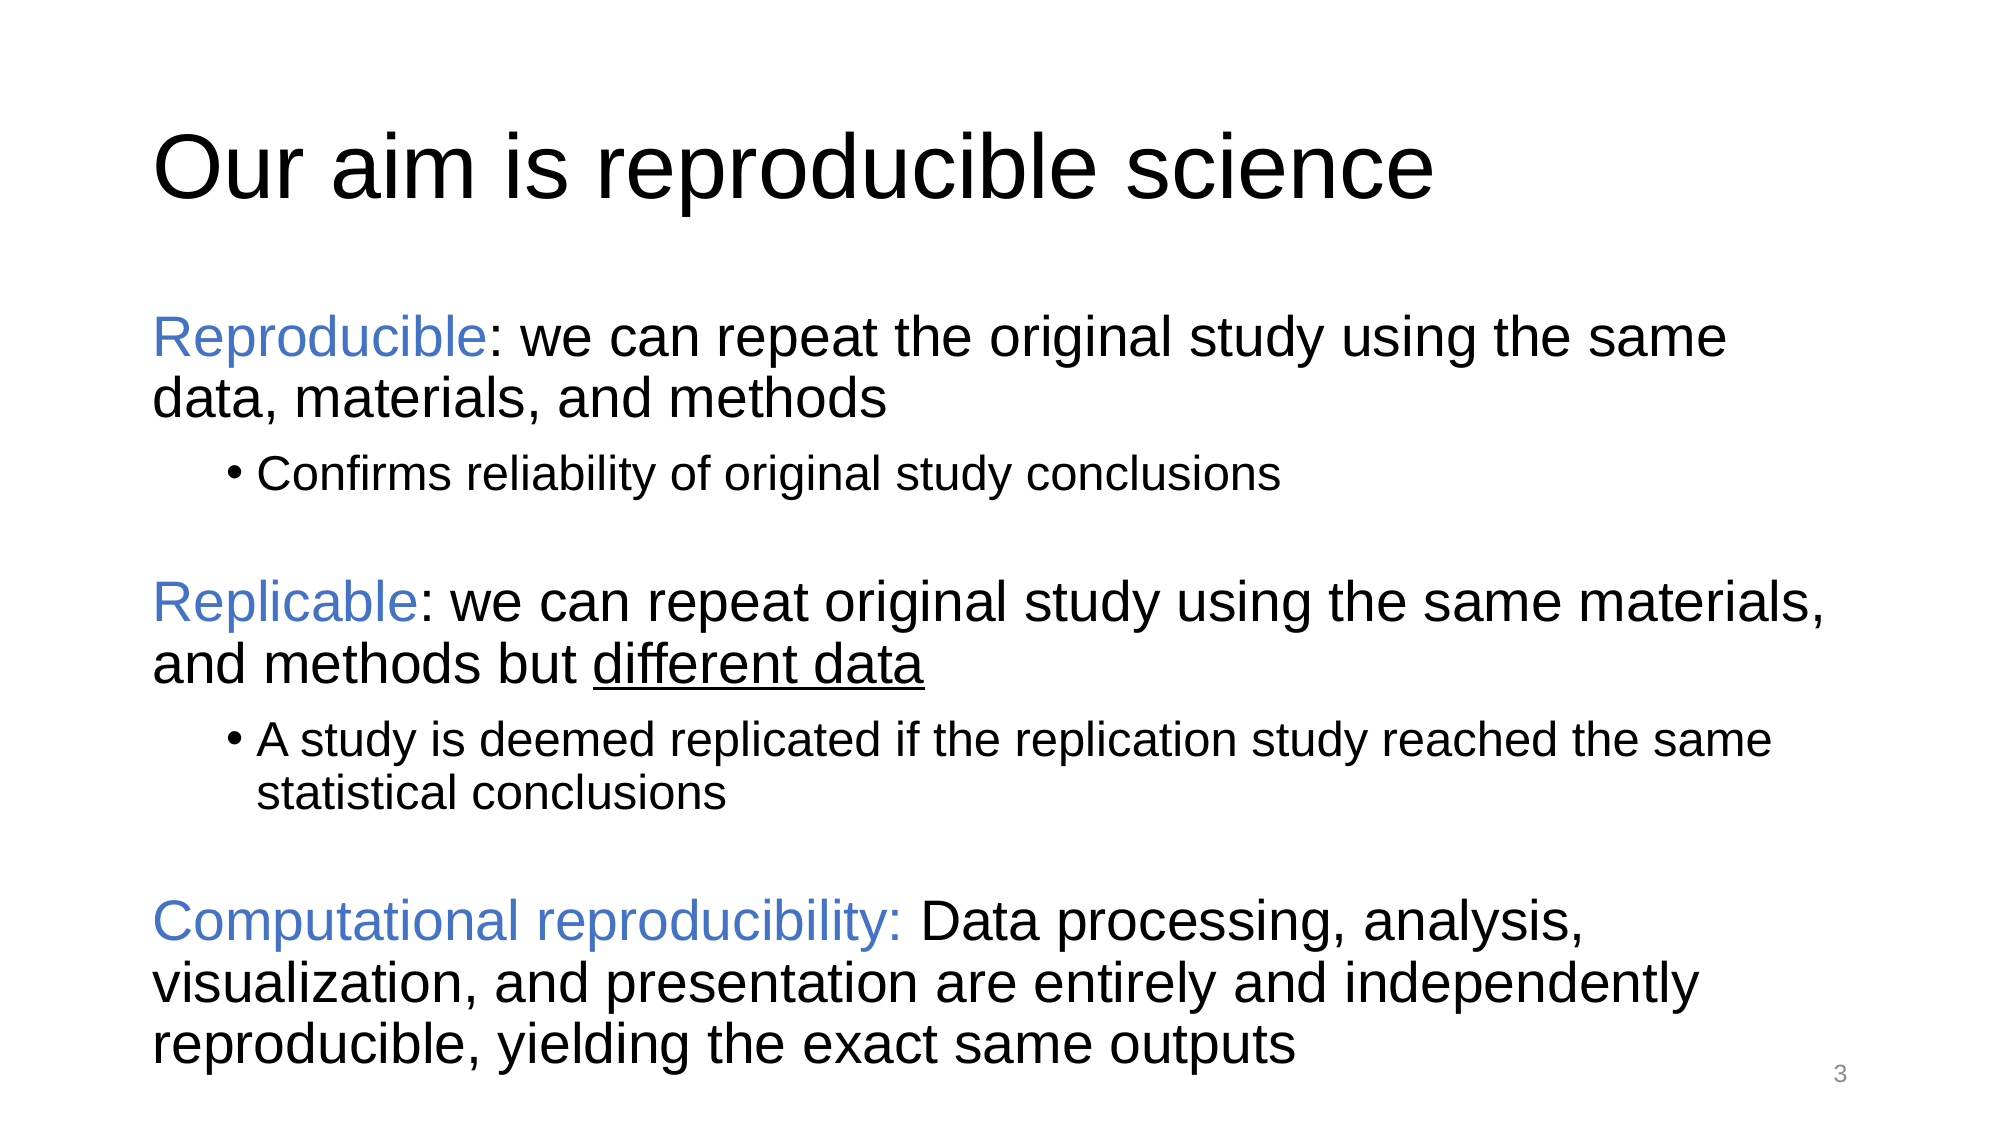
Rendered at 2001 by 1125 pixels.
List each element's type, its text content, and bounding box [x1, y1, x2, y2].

title Our aim is reproducible science [137, 59, 1863, 278]
slide_number 3 [1412, 1042, 1863, 1103]
list Reproducible: we can repeat the original study using the same data, materials, and methods Confirms reliability of original study conclusions Replicable: we can repeat original study using the same materials, and methods but different data A study is deemed replicated if the replication study reached the same statistical conclusions Computational reproducibility: Data processing, analysis, visualization, and presentation are entirely and independently reproducible, yielding the exact same outputs [137, 299, 1863, 1085]
